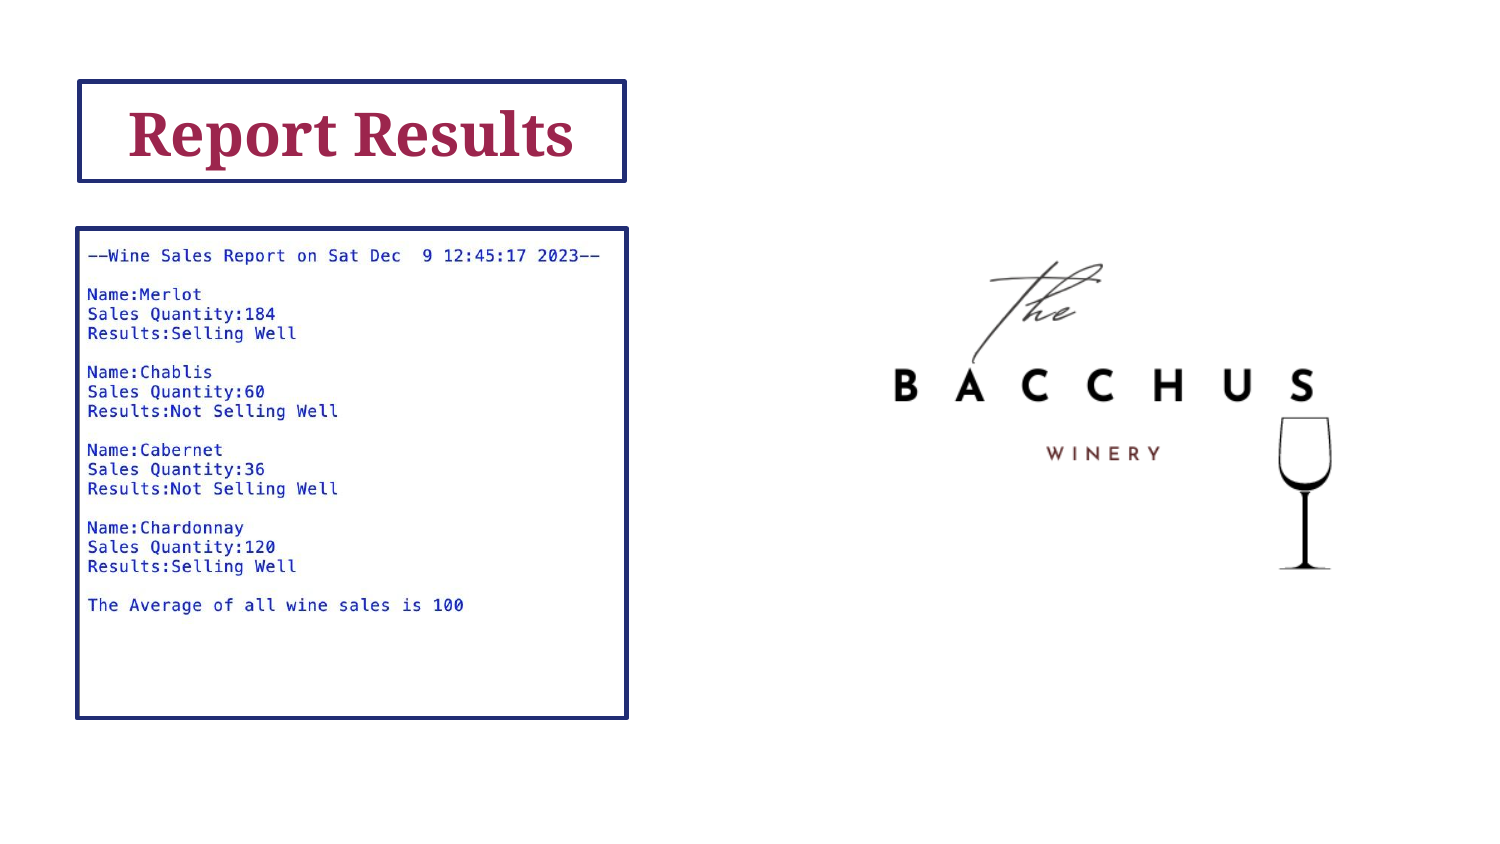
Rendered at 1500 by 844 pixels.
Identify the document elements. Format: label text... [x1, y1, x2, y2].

picture [789, 81, 1417, 709]
title Report Results [79, 81, 625, 182]
picture [78, 230, 625, 716]
